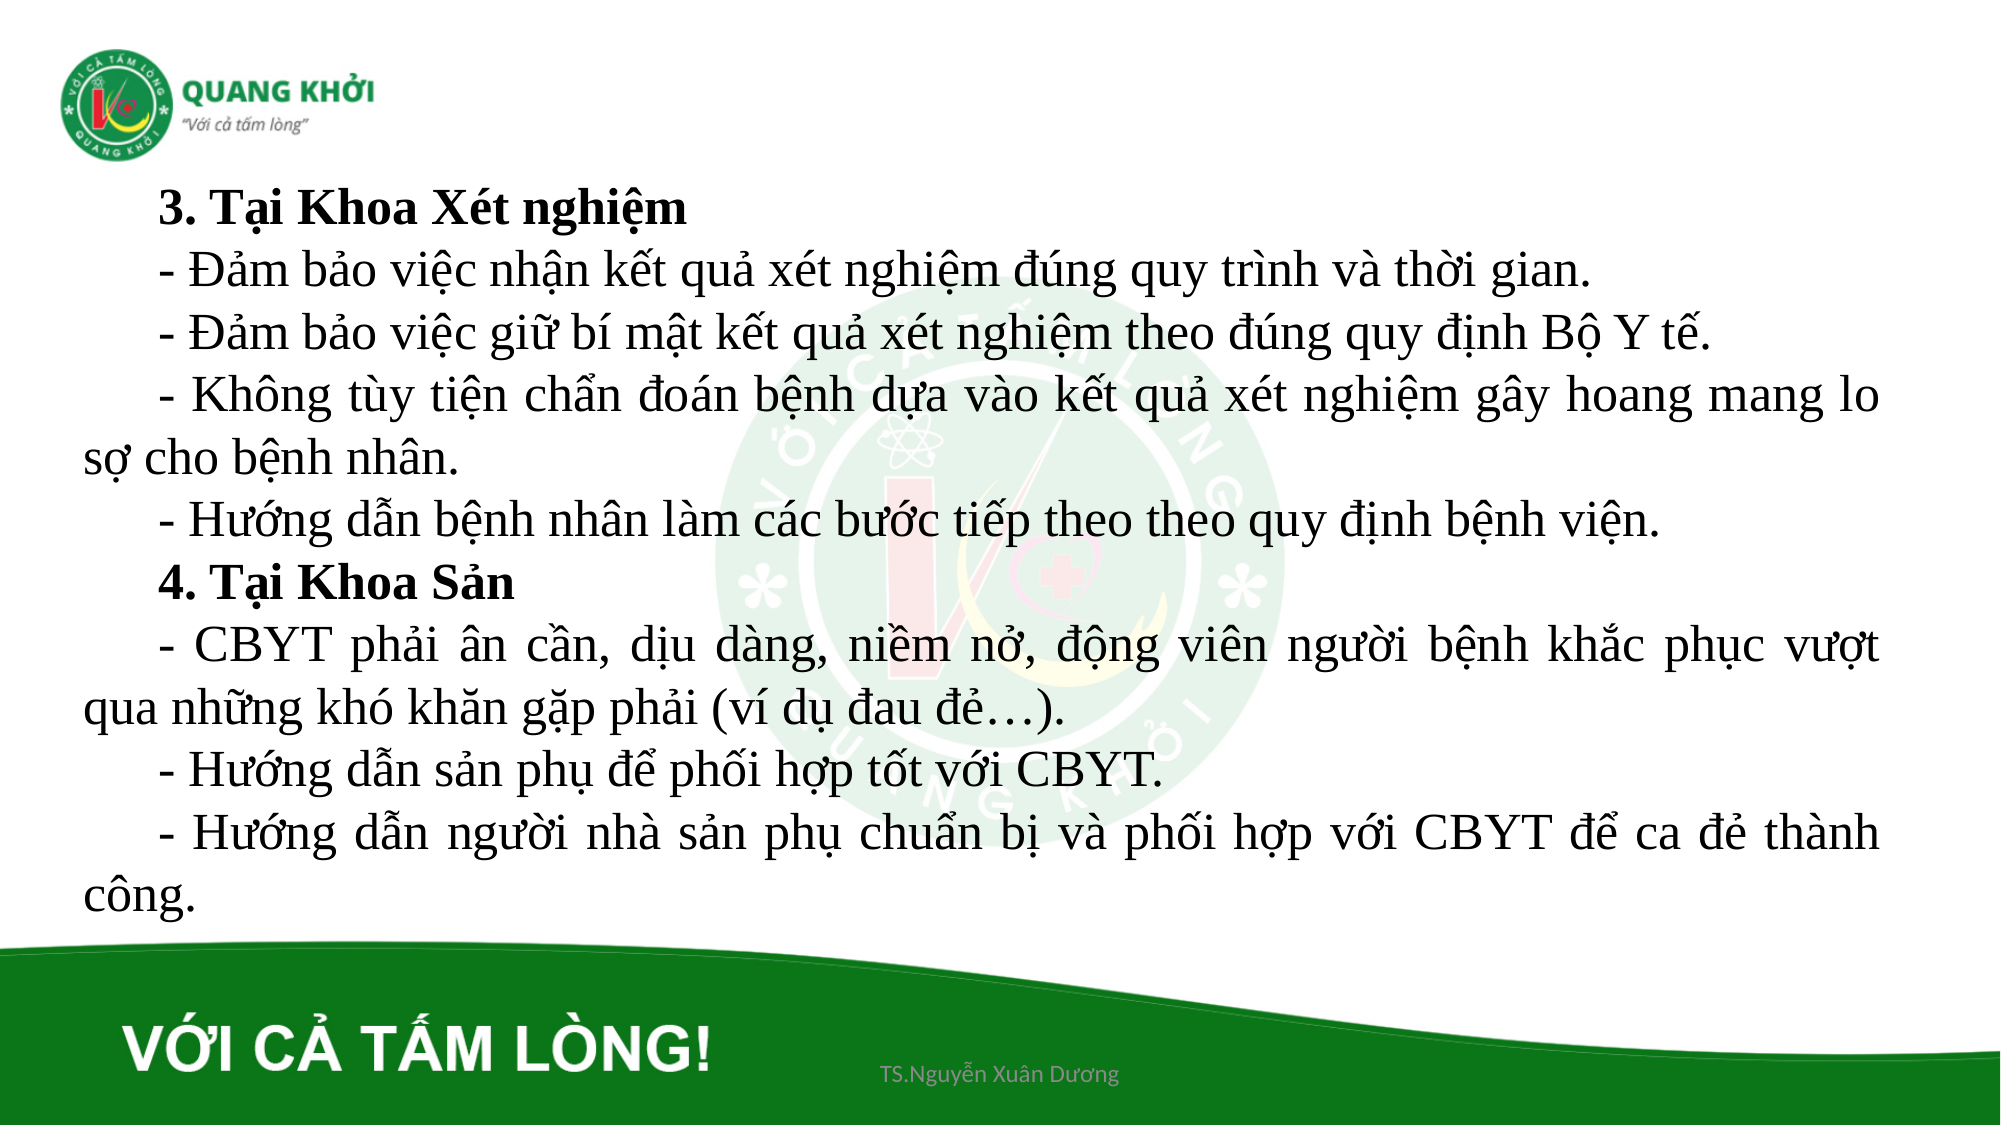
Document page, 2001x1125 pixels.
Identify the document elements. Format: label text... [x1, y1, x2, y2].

picture [0, 0, 2001, 1125]
footer TS.Nguyễn Xuân Dương [683, 1042, 1317, 1103]
text_box 3. Tại Khoa Xét nghiệm - Đảm bảo việc nhận kết quả xét nghiệm đúng quy trình và thời gian. - Đảm bảo việc giữ bí mật kết quả xét nghiệm theo đúng quy định Bộ Y tế. - Không tùy tiện chẩn đoán bệnh dựa vào kết quả xét nghiệm gây hoang mang lo sợ cho bệnh nhân. - Hướng dẫn bệnh nhân làm các bước tiếp theo theo quy định bệnh viện. 4. Tại Khoa Sản - CBYT phải ân cần, dịu dàng, niềm nở, động viên người bệnh khắc phục vượt qua những khó khăn gặp phải (ví dụ đau đẻ…). - Hướng dẫn sản phụ để phối hợp tốt với CBYT. - Hướng dẫn người nhà sản phụ chuẩn bị và phối hợp với CBYT để ca đẻ thành công. [68, 164, 1897, 930]
